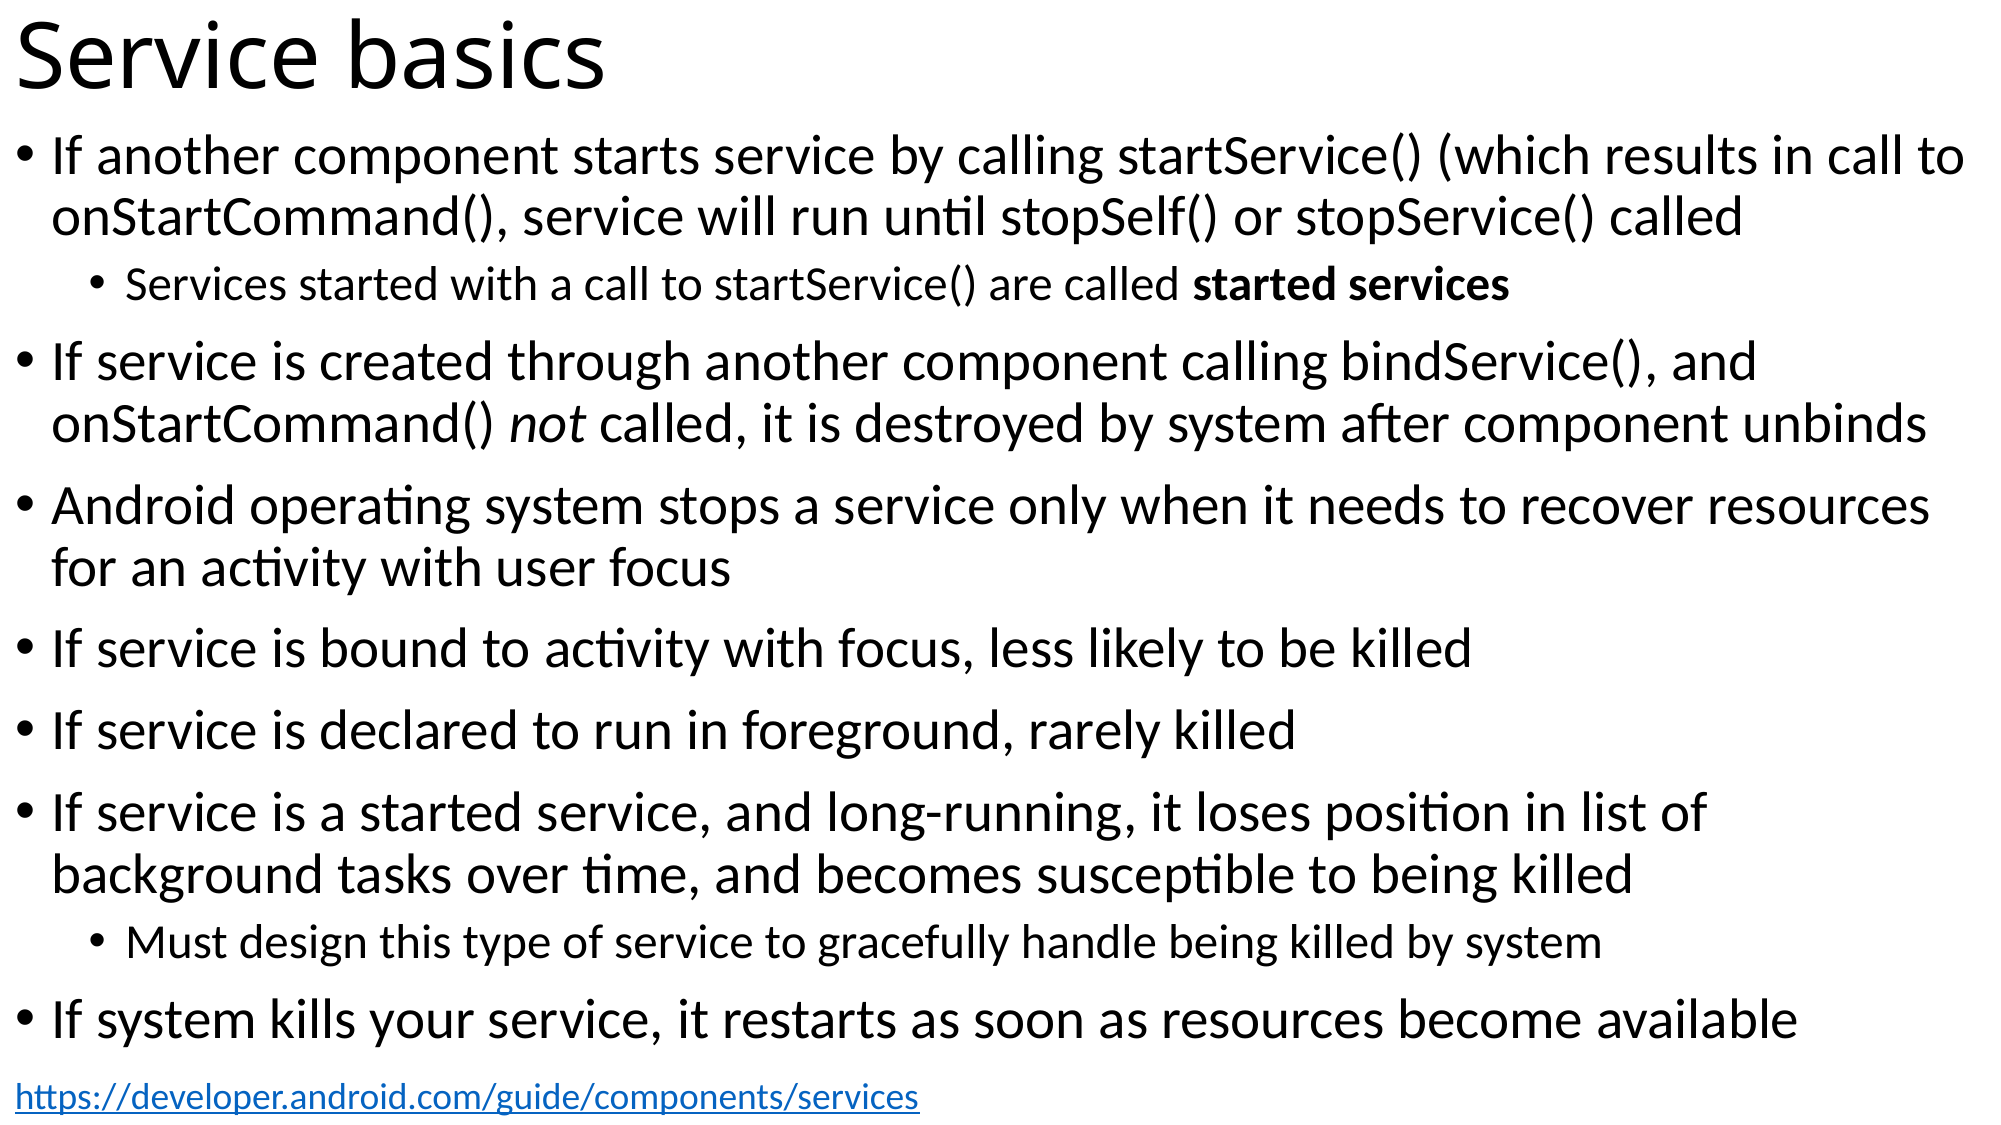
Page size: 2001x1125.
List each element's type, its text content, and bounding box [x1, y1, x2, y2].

title Service basics [0, 0, 1725, 117]
list If another component starts service by calling startService() (which results in call to onStartCommand(), service will run until stopSelf() or stopService() called Services started with a call to startService() are called started services If service is created through another component calling bindService(), and onStartCommand() not called, it is destroyed by system after component unbinds Android operating system stops a service only when it needs to recover resources for an activity with user focus If service is bound to activity with focus, less likely to be killed If service is declared to run in foreground, rarely killed If service is a started service, and long-running, it loses position in list of background tasks over time, and becomes susceptible to being killed Must design this type of service to gracefully handle being killed by system If system kills your service, it restarts as soon as resources become available [0, 117, 2000, 1065]
text_box https://developer.android.com/guide/components/services [0, 1064, 1374, 1125]
